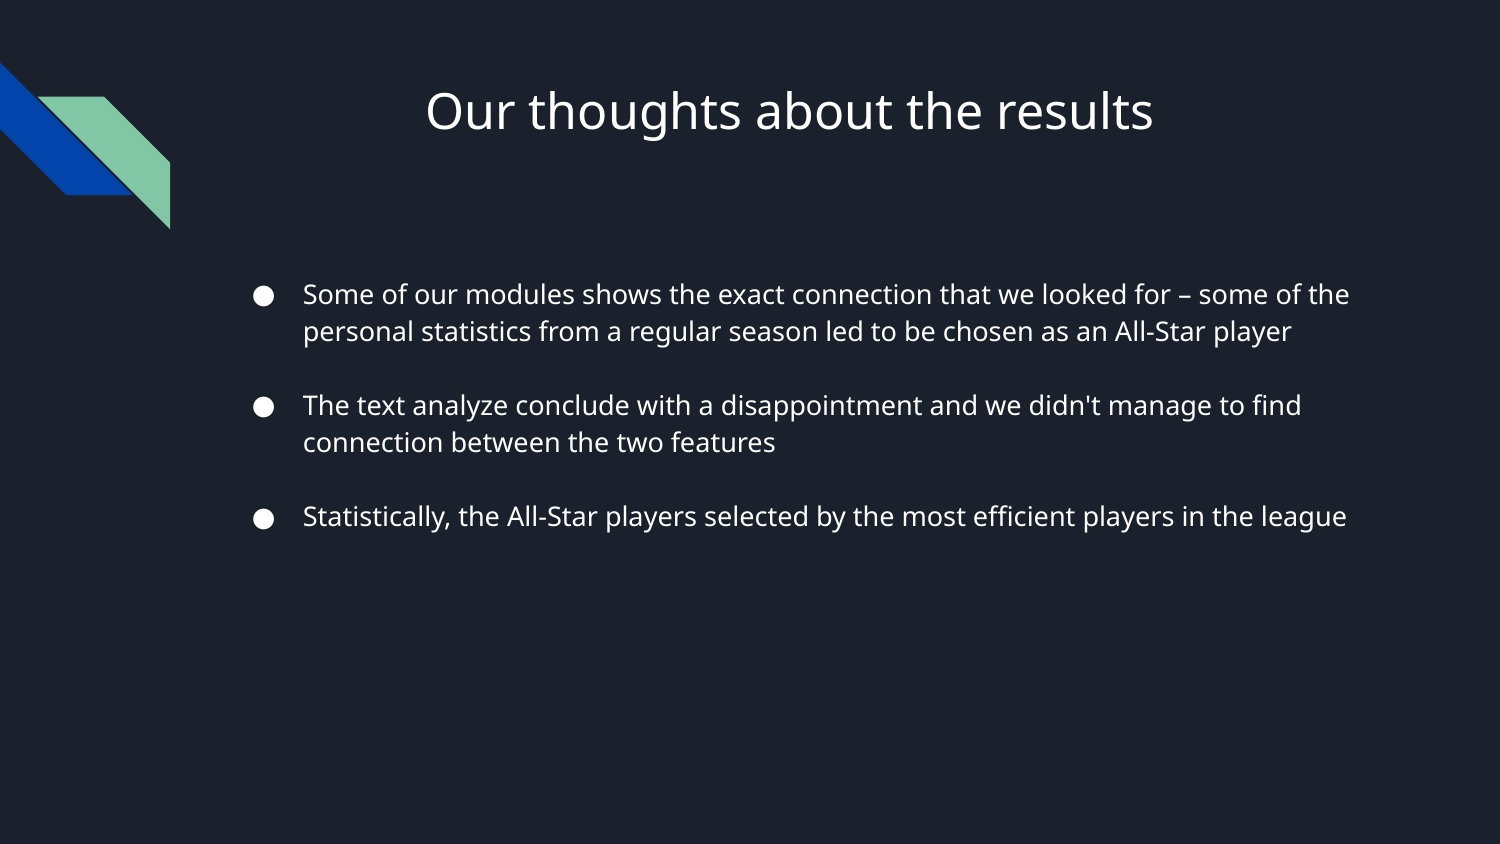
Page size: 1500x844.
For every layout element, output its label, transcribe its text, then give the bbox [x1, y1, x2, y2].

title Our thoughts about the results [212, 64, 1368, 215]
list Some of our modules shows the exact connection that we looked for – some of the personal statistics from a regular season led to be chosen as an All-Star player The text analyze conclude with a disappointment and we didn't manage to find connection between the two features Statistically, the All-Star players selected by the most efficient players in the league [212, 257, 1368, 735]
